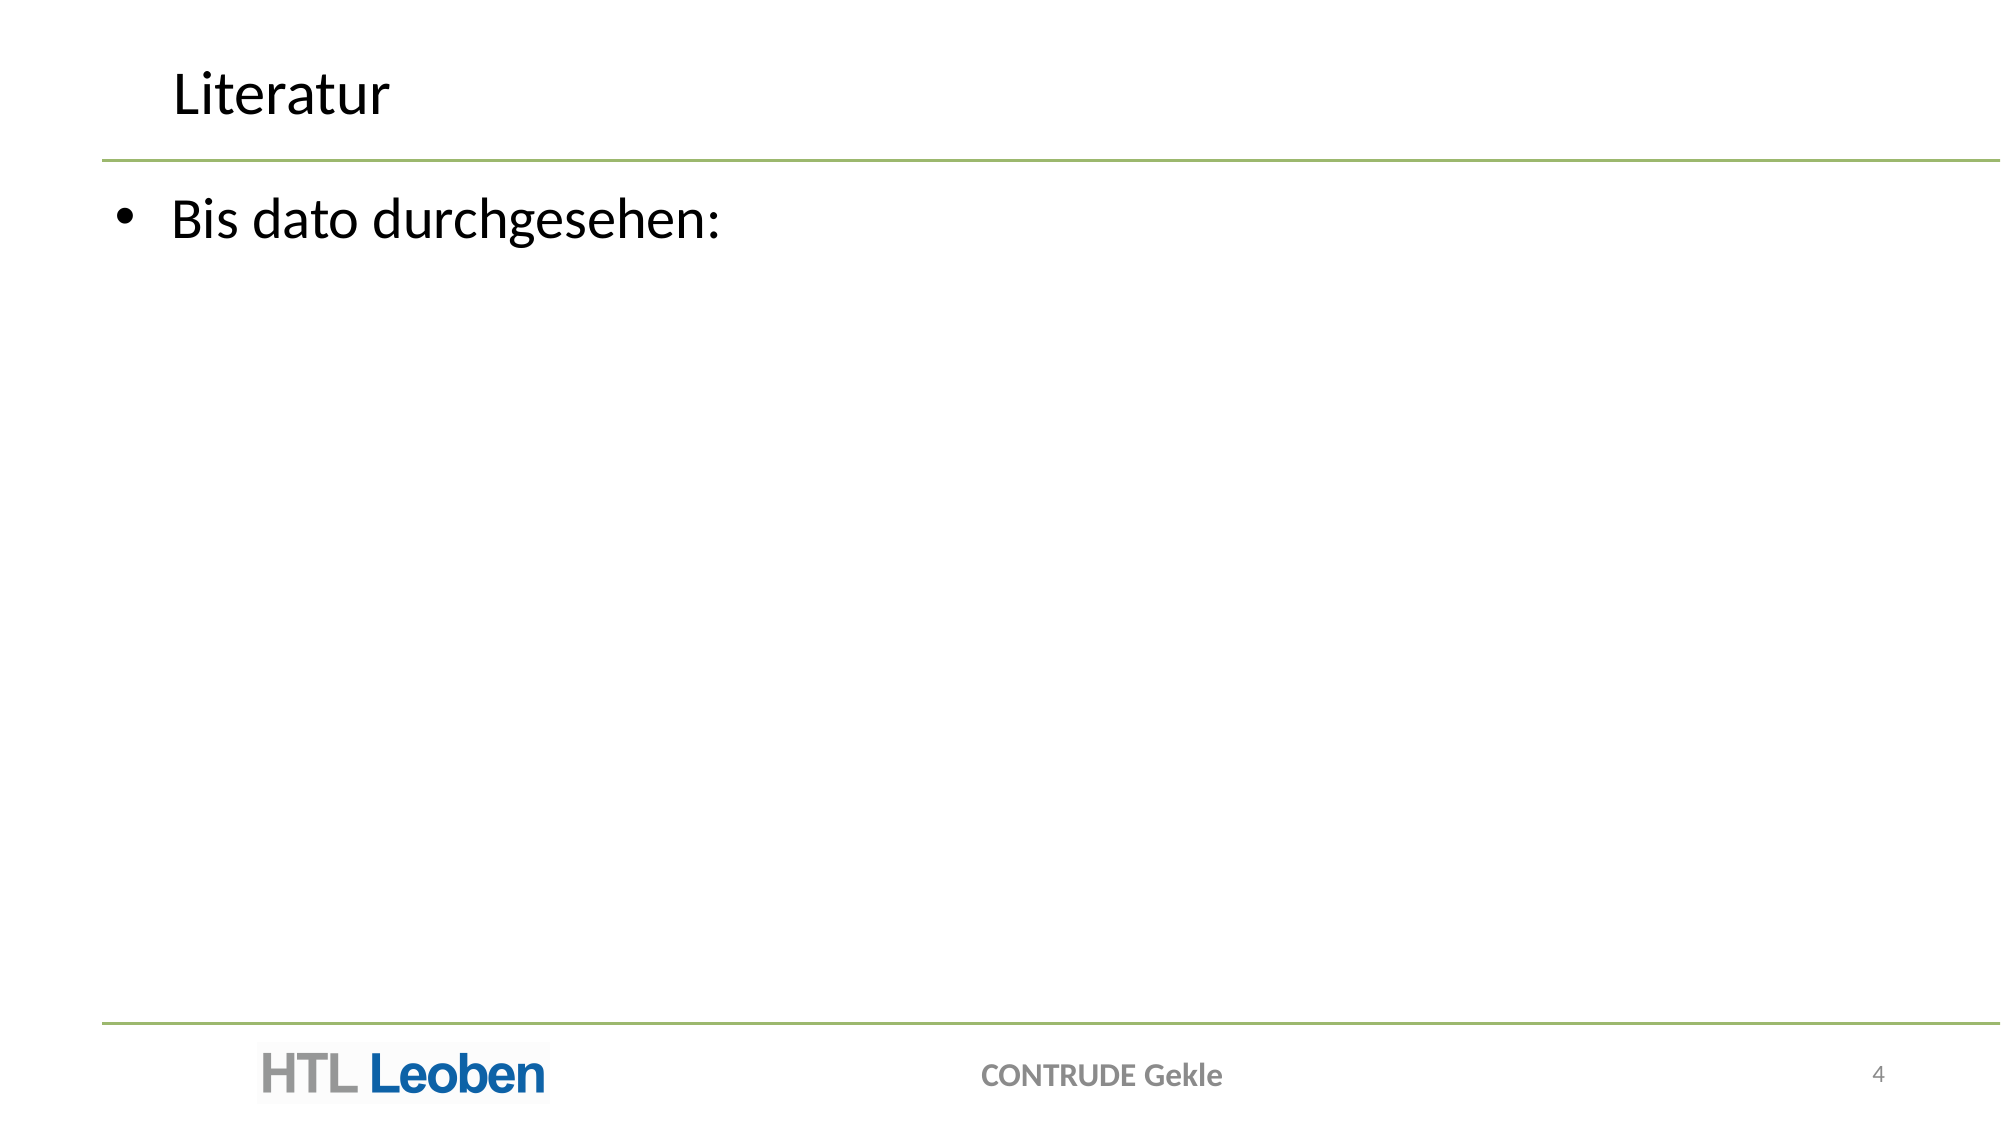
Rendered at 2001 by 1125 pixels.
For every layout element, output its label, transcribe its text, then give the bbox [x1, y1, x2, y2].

slide_number 4 [1433, 1042, 1900, 1103]
list Bis dato durchgesehen: [99, 172, 1900, 1005]
title Literatur [158, 30, 1844, 149]
footer CONTRUDE Gekle [432, 1042, 1433, 1103]
picture [257, 1042, 550, 1104]
